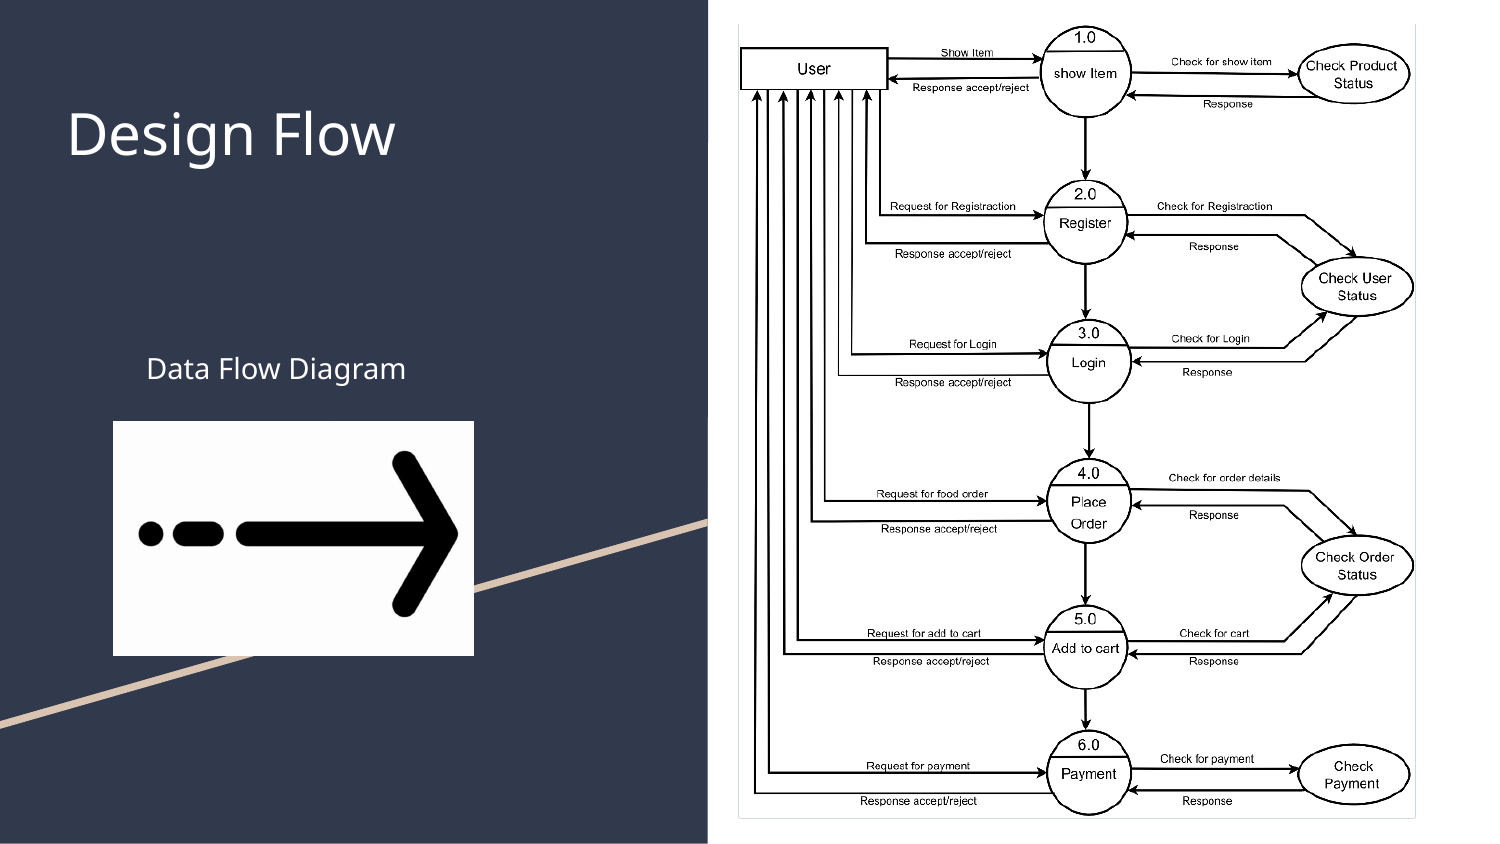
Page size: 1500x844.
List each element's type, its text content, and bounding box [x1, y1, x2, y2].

title Design Flow [51, 82, 660, 229]
picture [113, 421, 474, 656]
picture [735, 24, 1417, 819]
text_box Data Flow Diagram [131, 335, 514, 401]
